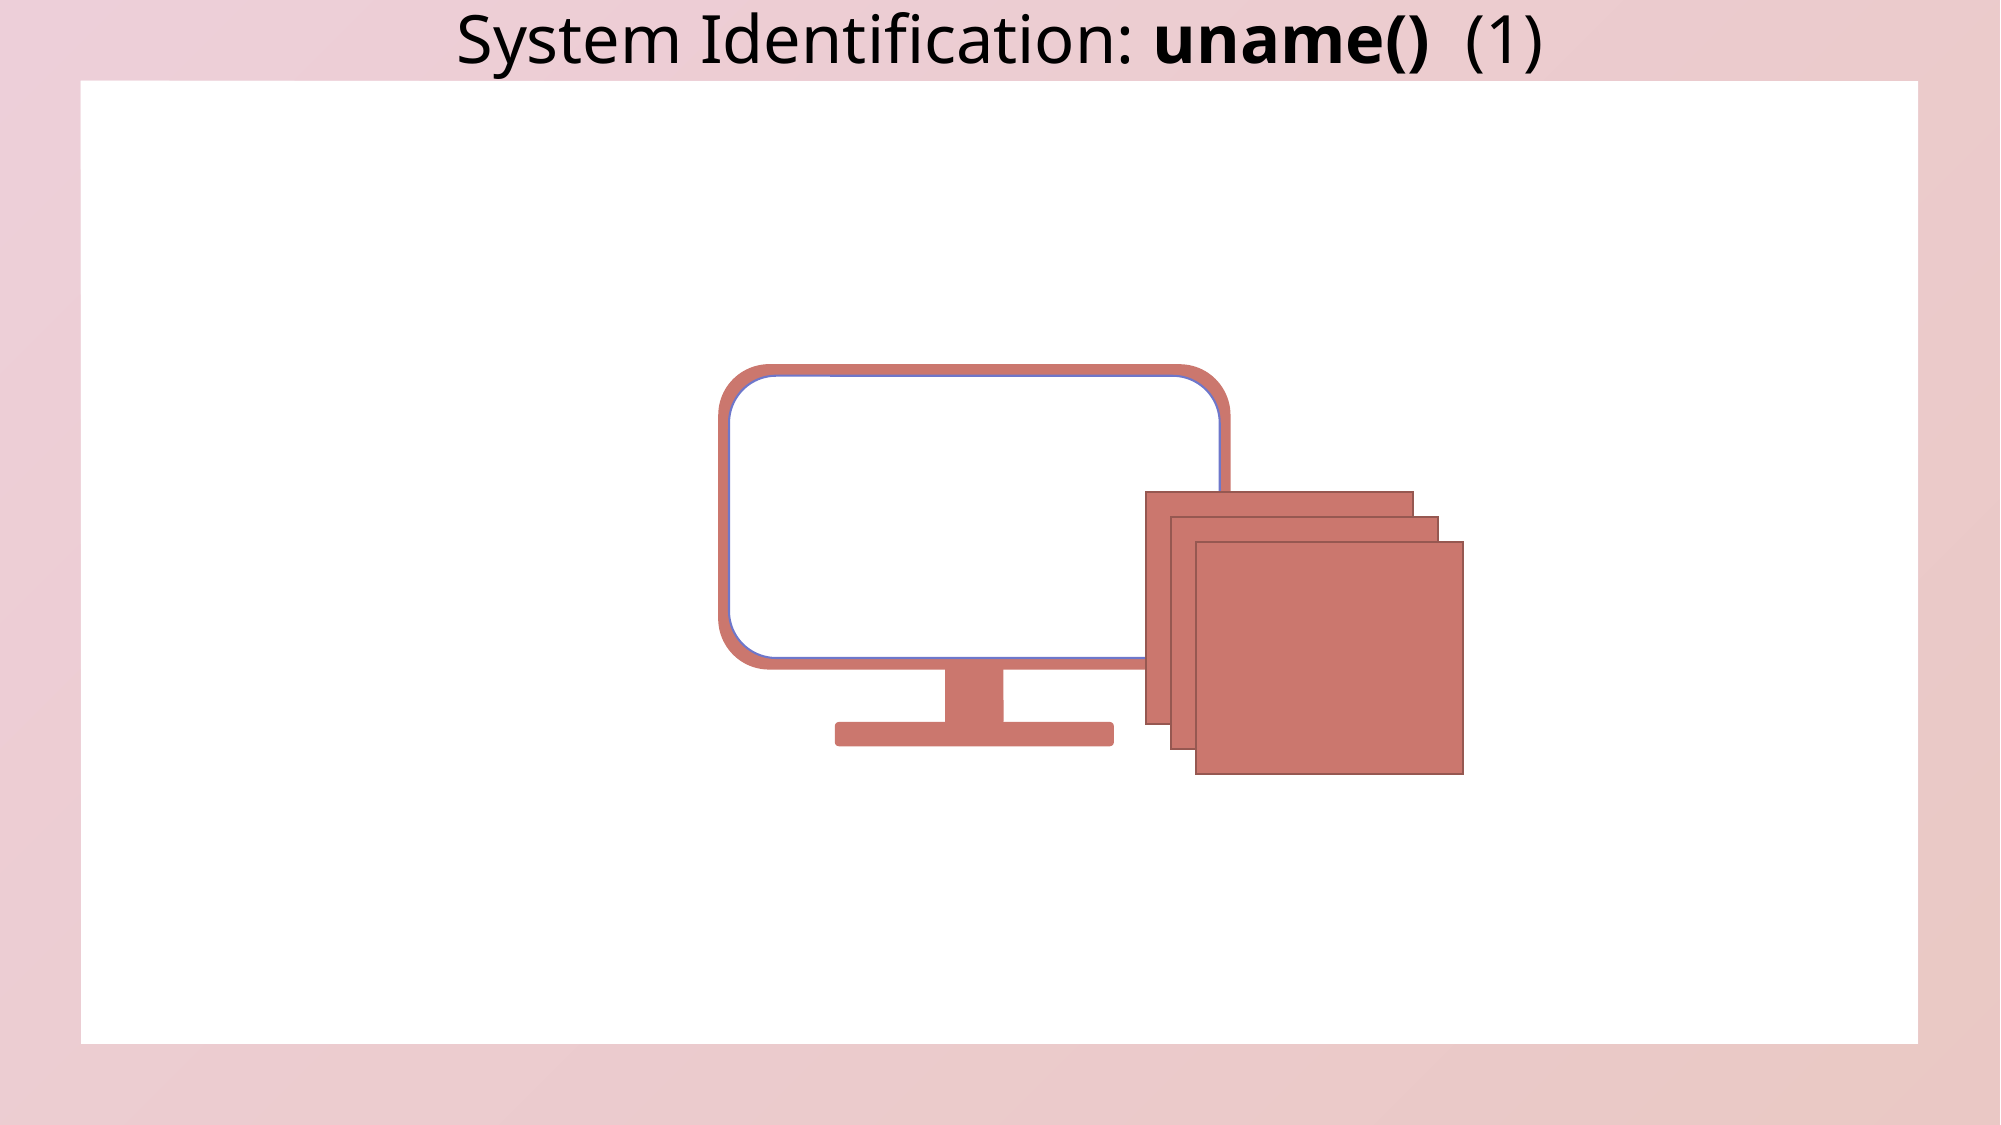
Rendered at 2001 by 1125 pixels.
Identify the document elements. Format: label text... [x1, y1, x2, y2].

text_box System Identification: uname() (1) [388, 0, 1612, 84]
text_box [1231, 491, 1414, 516]
text_box [1195, 541, 1464, 775]
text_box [718, 364, 1231, 747]
text_box [1231, 516, 1439, 541]
